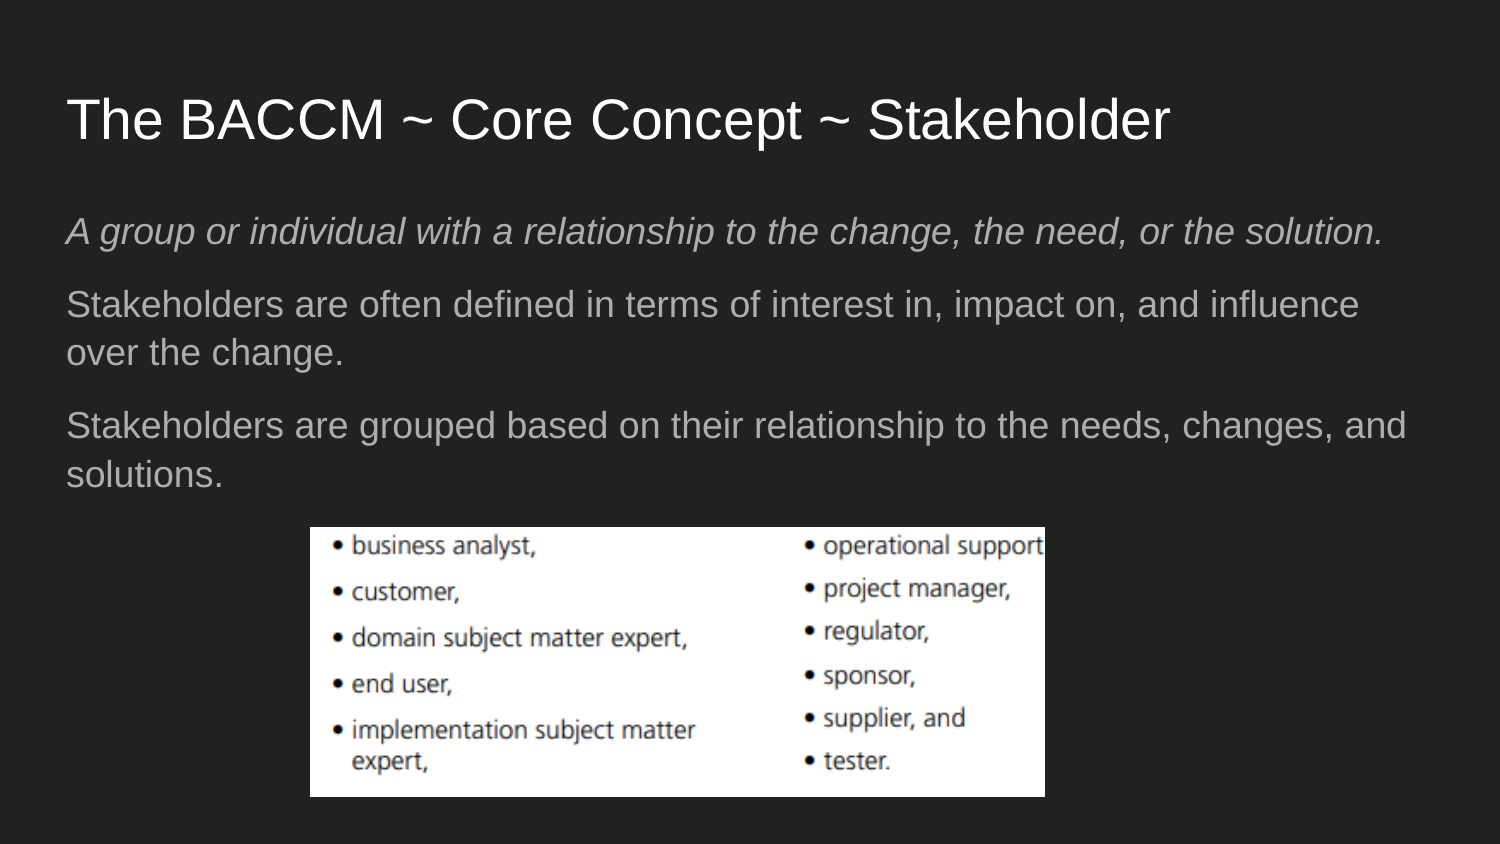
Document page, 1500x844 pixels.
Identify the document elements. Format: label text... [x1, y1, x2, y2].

picture [310, 526, 1045, 797]
list A group or individual with a relationship to the change, the need, or the solution. Stakeholders are often defined in terms of interest in, impact on, and influence over the change. Stakeholders are grouped based on their relationship to the needs, changes, and solutions. [51, 189, 1449, 750]
title The BACCM ~ Core Concept ~ Stakeholder [51, 72, 1449, 167]
